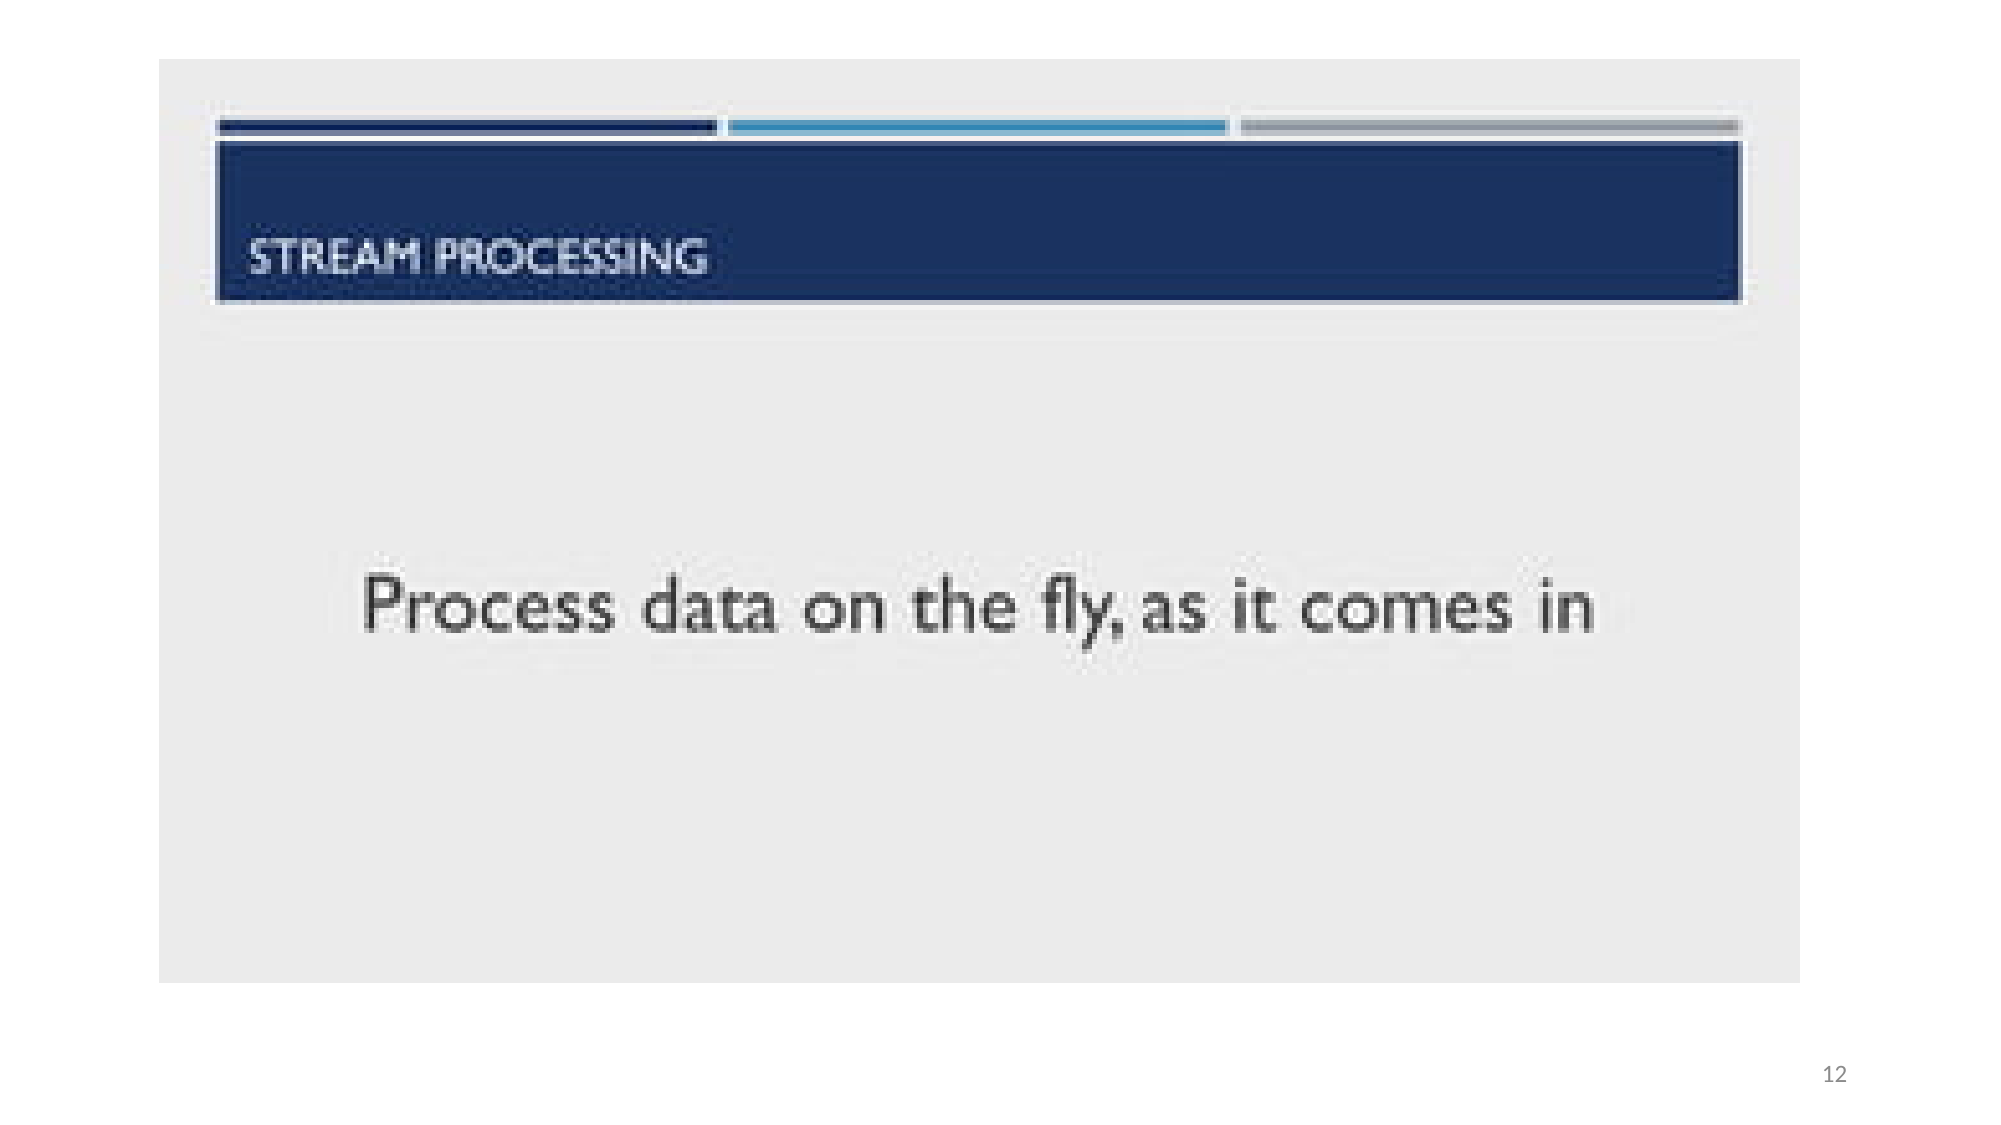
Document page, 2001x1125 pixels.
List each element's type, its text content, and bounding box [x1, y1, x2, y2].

slide_number 12 [1412, 1042, 1863, 1103]
picture [159, 59, 1800, 983]
